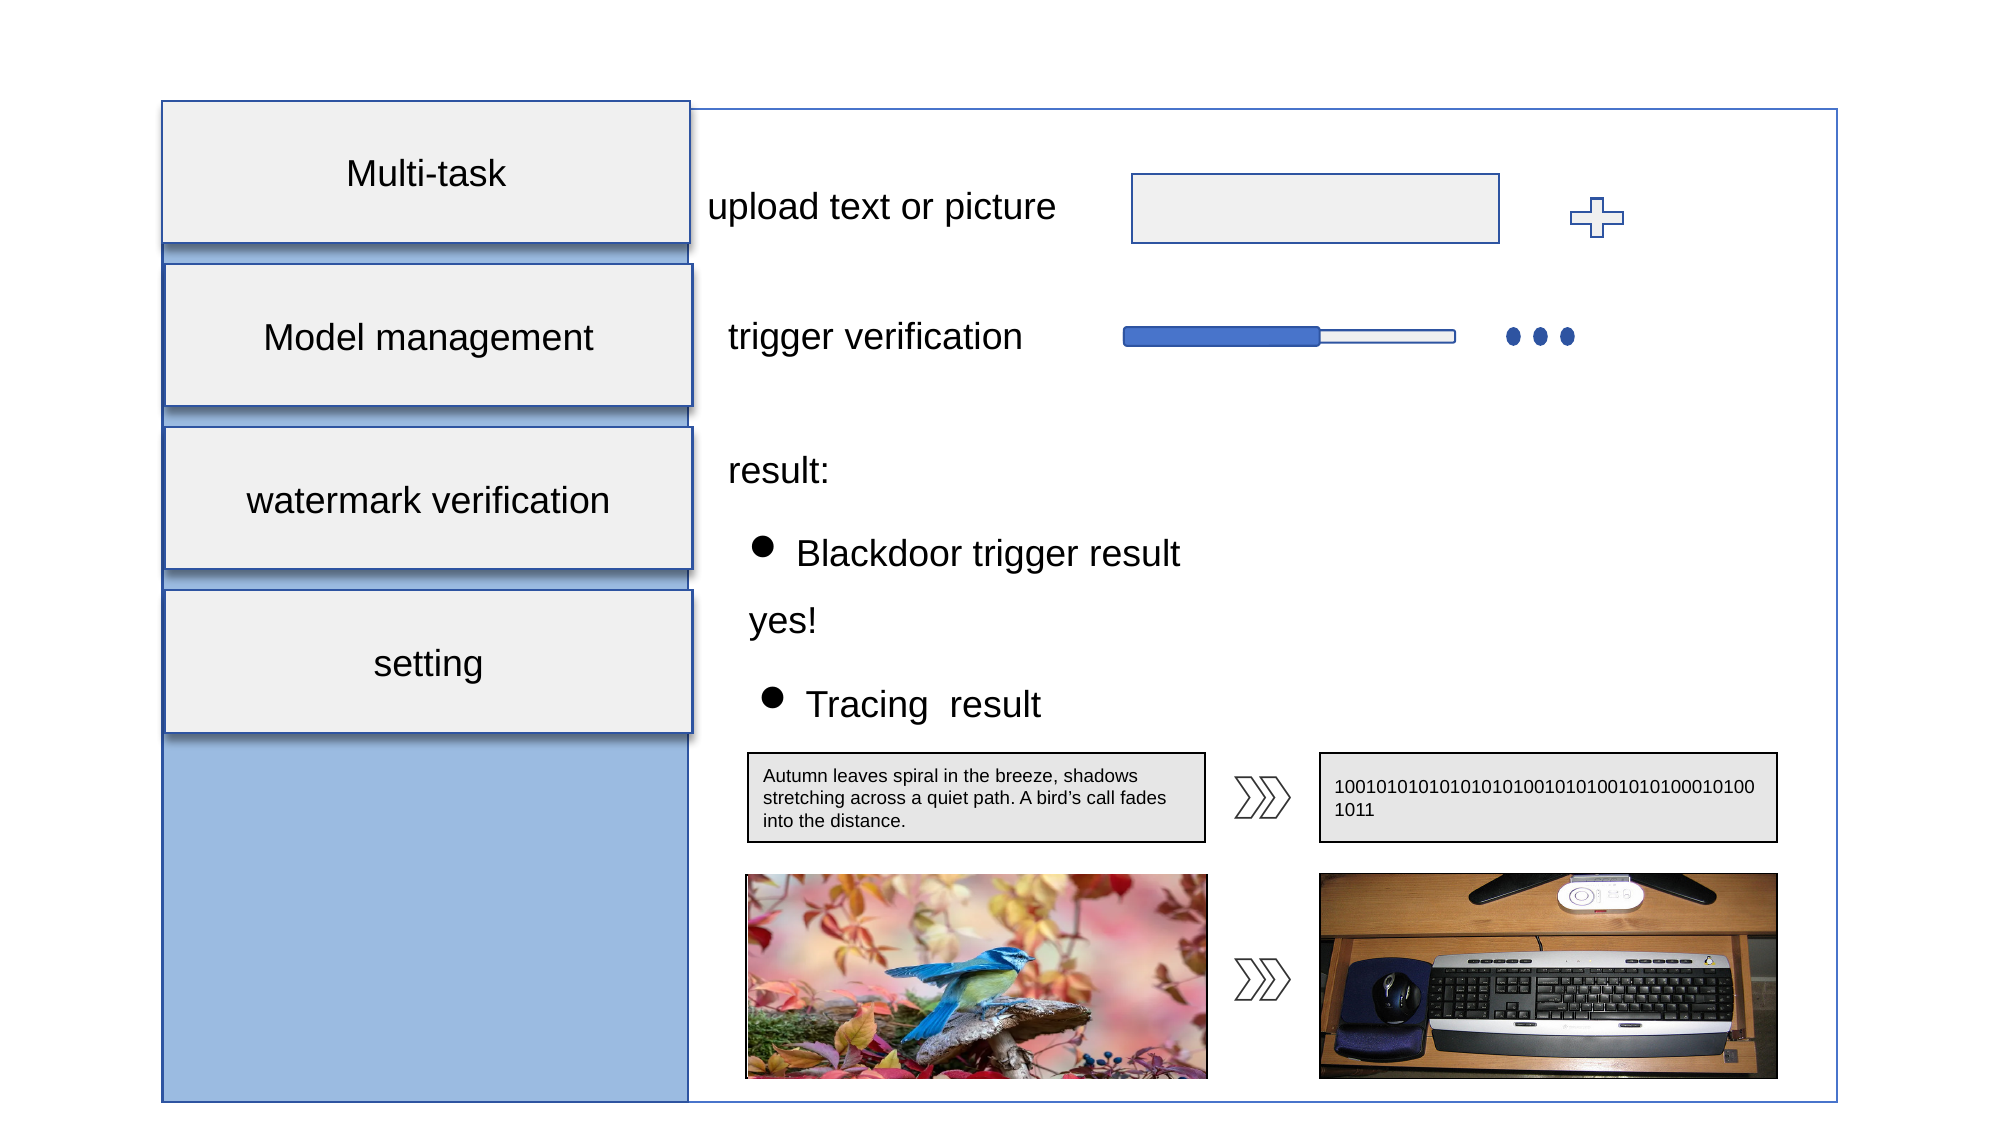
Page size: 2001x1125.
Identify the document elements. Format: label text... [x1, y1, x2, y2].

picture [748, 874, 1206, 1079]
text_box upload text or picture [692, 174, 1360, 234]
text_box [161, 580, 689, 596]
text_box 10010101010101010100101010010101000101001011 [1319, 752, 1778, 843]
text_box [1570, 197, 1624, 238]
picture [1234, 951, 1291, 1008]
picture [1320, 874, 1776, 1079]
text_box Tracing result [743, 672, 1411, 777]
text_box [161, 256, 689, 269]
text_box Model management [164, 263, 694, 407]
text_box trigger verification [713, 304, 1381, 365]
text_box [161, 744, 689, 1103]
text_box Blackdoor trigger result yes! [734, 498, 1401, 649]
text_box [1321, 329, 1457, 344]
text_box [1131, 173, 1500, 244]
text_box watermark verification [164, 426, 694, 570]
text_box [1533, 327, 1548, 346]
picture [1234, 768, 1291, 826]
text_box setting [164, 589, 694, 734]
text_box Autumn leaves spiral in the breeze, shadows stretching across a quiet path. A bird’s call fades into the distance. [747, 752, 1206, 843]
text_box [161, 417, 689, 432]
text_box Multi-task [161, 100, 691, 244]
text_box [1560, 327, 1575, 346]
text_box [1506, 327, 1521, 346]
text_box [1122, 326, 1321, 347]
text_box result: [713, 438, 1381, 498]
text_box [689, 108, 1838, 1103]
